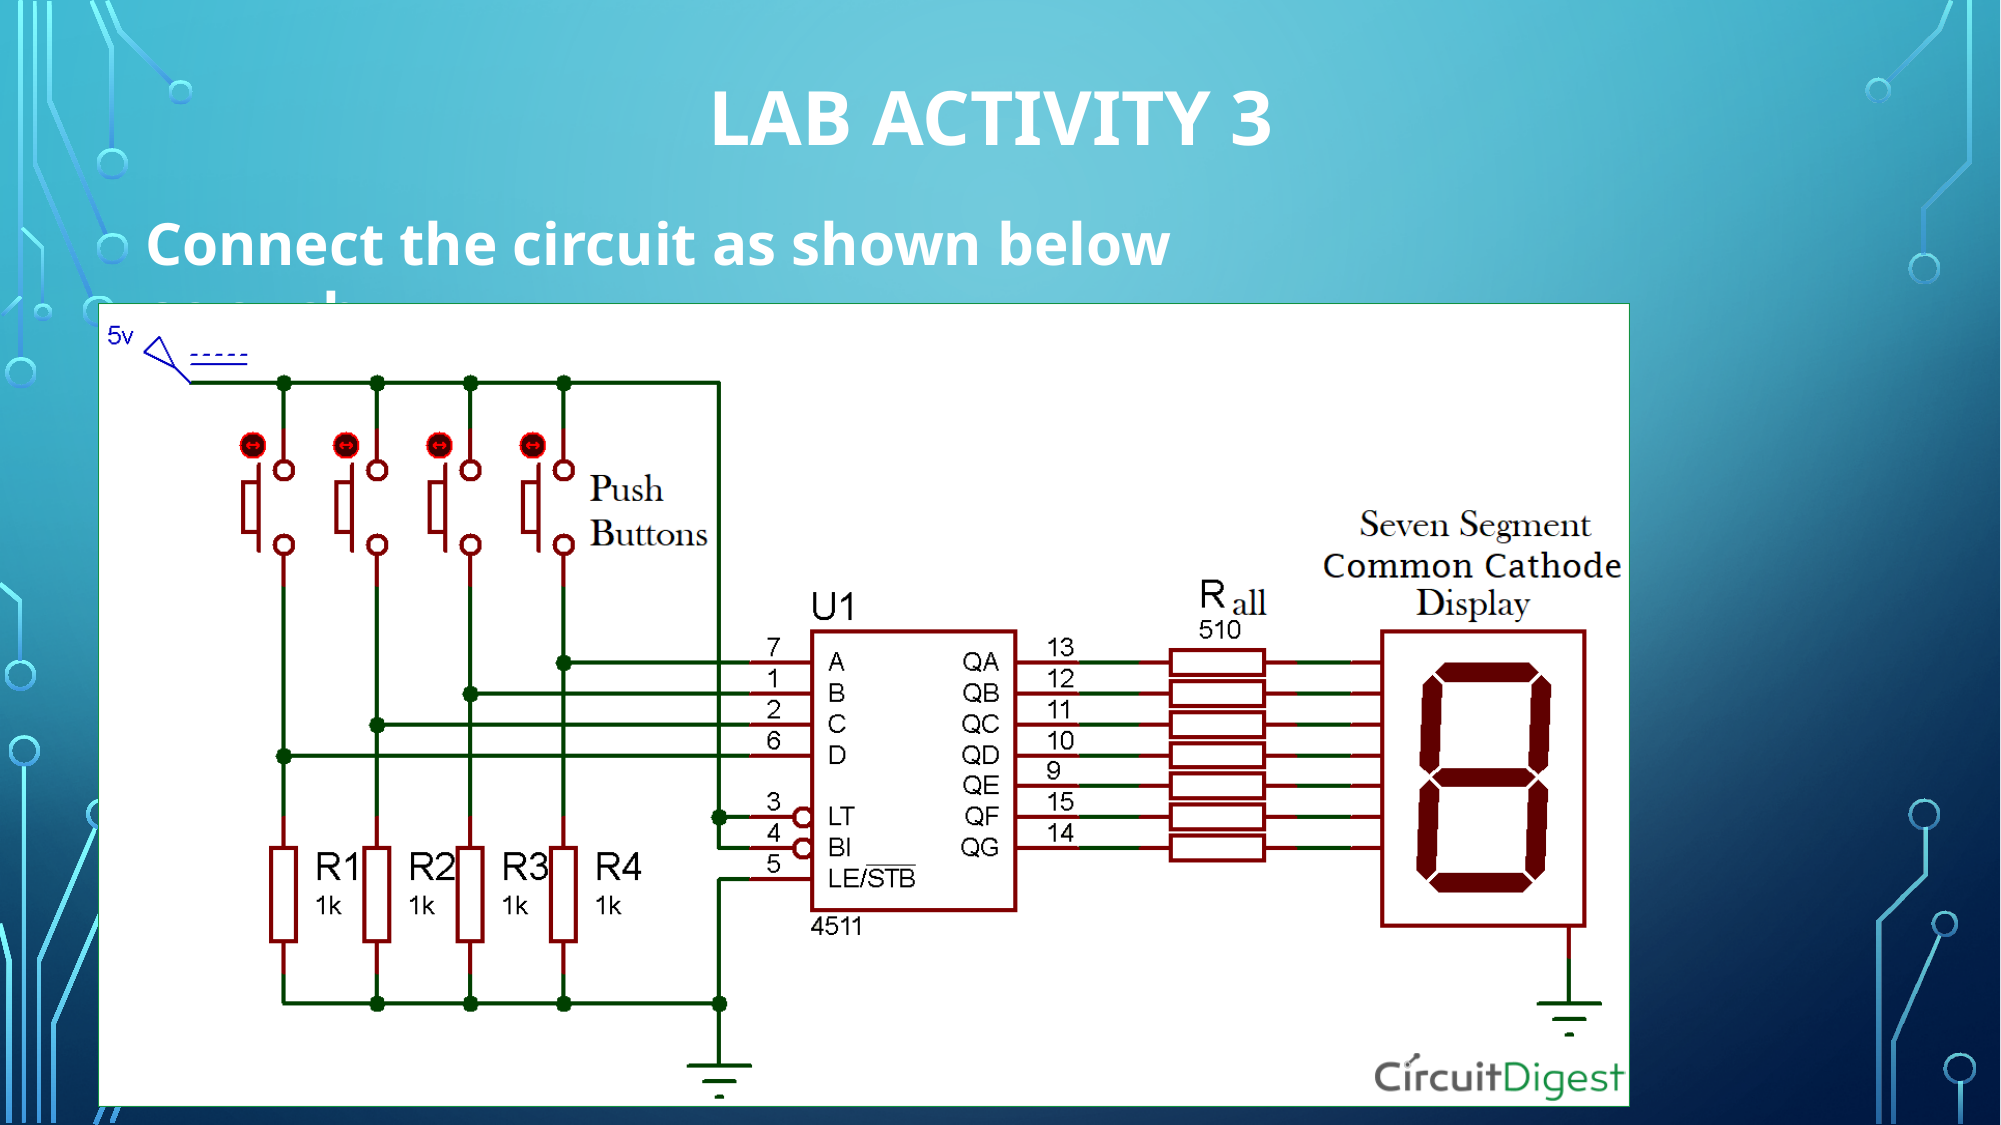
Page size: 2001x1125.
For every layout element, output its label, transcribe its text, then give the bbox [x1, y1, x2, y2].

picture [98, 303, 1630, 1108]
title Lab Activity 3 [188, 0, 1814, 243]
text_box Connect the circuit as shown below as such [130, 199, 1246, 303]
